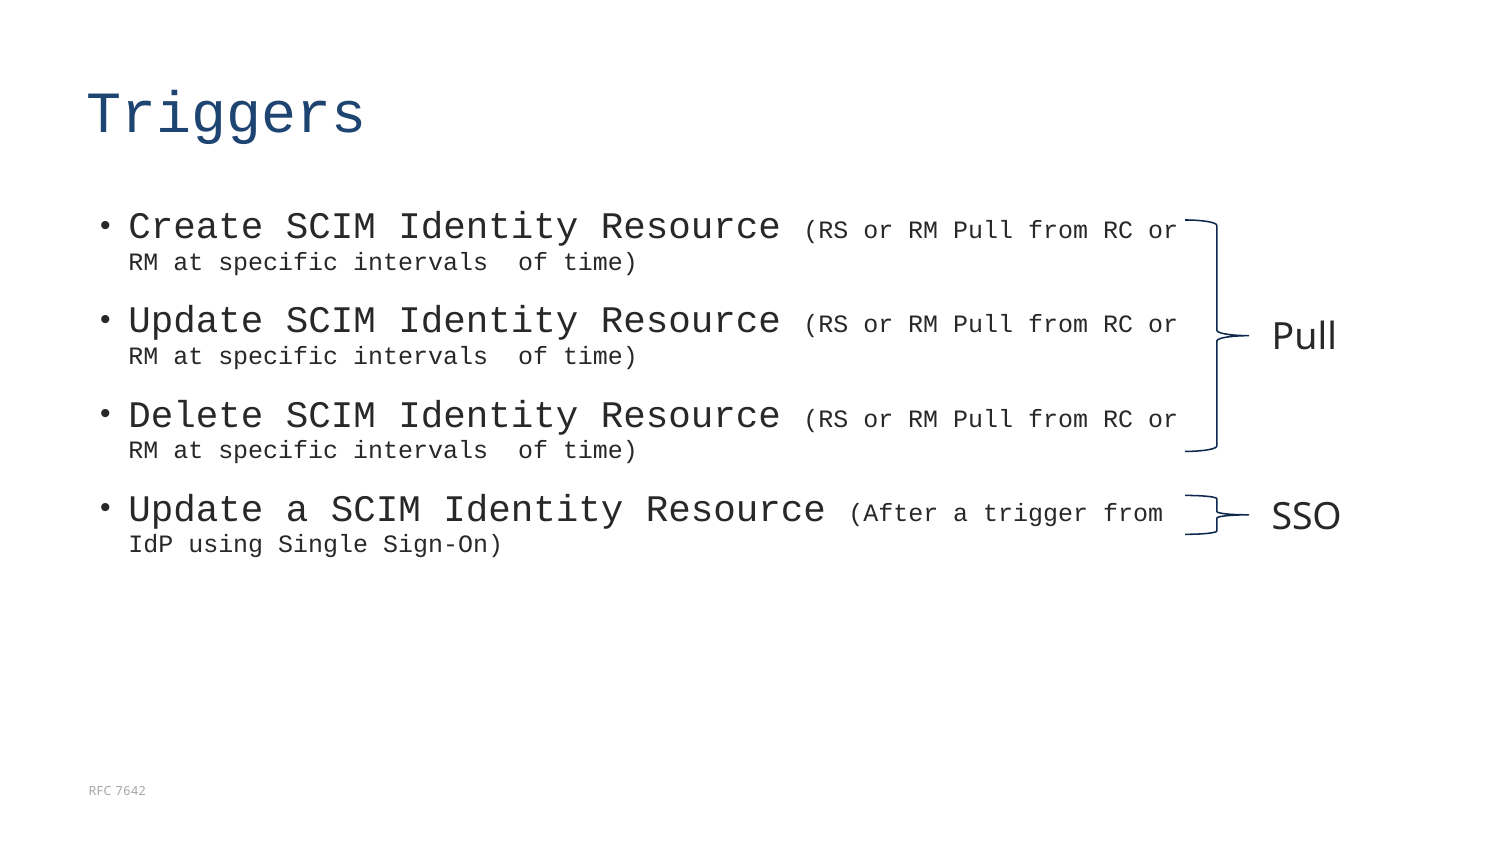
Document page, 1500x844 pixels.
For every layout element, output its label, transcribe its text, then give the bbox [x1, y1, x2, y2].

text_box Pull [1256, 304, 1441, 365]
text_box [1185, 219, 1250, 453]
text_box SSO [1256, 484, 1441, 545]
title Triggers [71, 55, 1441, 176]
text_box [1185, 494, 1250, 536]
list Create SCIM Identity Resource (RS or RM Pull from RC or RM at specific intervals of time) Update SCIM Identity Resource (RS or RM Pull from RC or RM at specific intervals of time) Delete SCIM Identity Resource (RS or RM Pull from RC or RM at specific intervals of time) Update a SCIM Identity Resource (After a trigger from IdP using Single Sign-On) [75, 197, 1219, 754]
